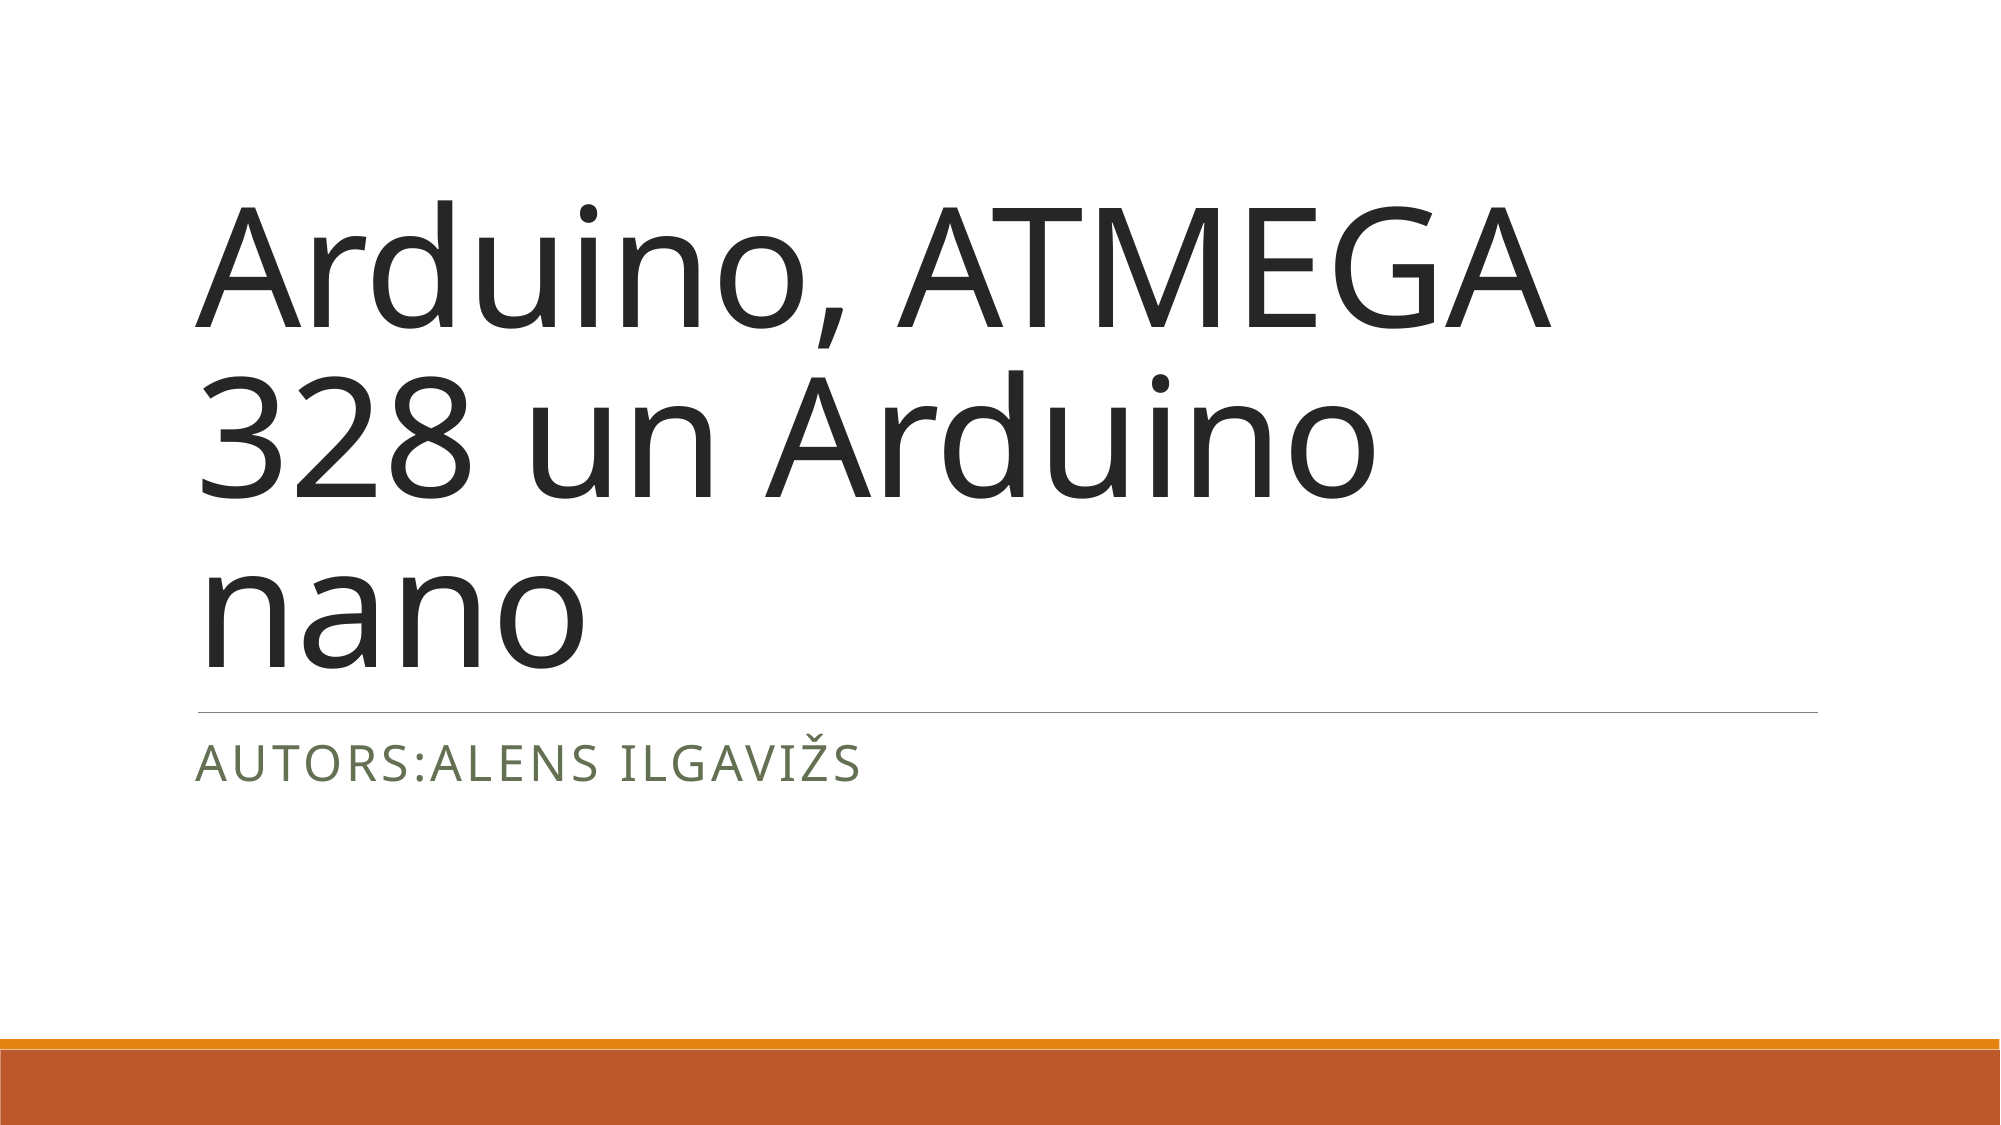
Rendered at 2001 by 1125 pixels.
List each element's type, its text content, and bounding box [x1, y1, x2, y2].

subtitle Autors:Alens Ilgavižs [180, 730, 1831, 919]
title Arduino, ATMEGA 328 un Arduino nano [180, 124, 1830, 710]
